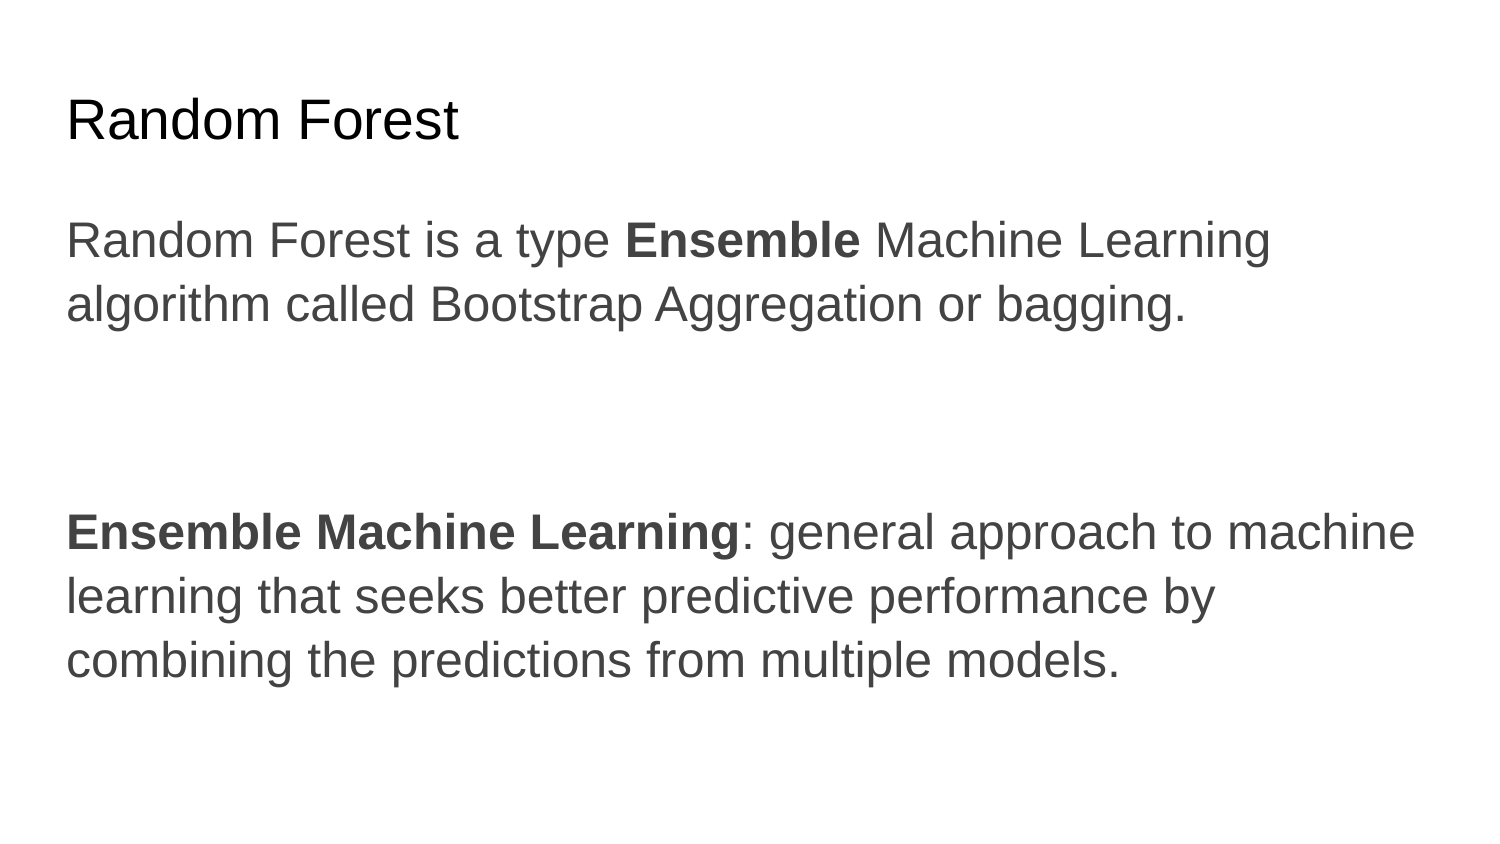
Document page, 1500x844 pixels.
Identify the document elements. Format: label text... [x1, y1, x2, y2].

list Random Forest is a type Ensemble Machine Learning algorithm called Bootstrap Aggregation or bagging. Ensemble Machine Learning: general approach to machine learning that seeks better predictive performance by combining the predictions from multiple models. [51, 189, 1449, 750]
title Random Forest [51, 72, 1449, 167]
